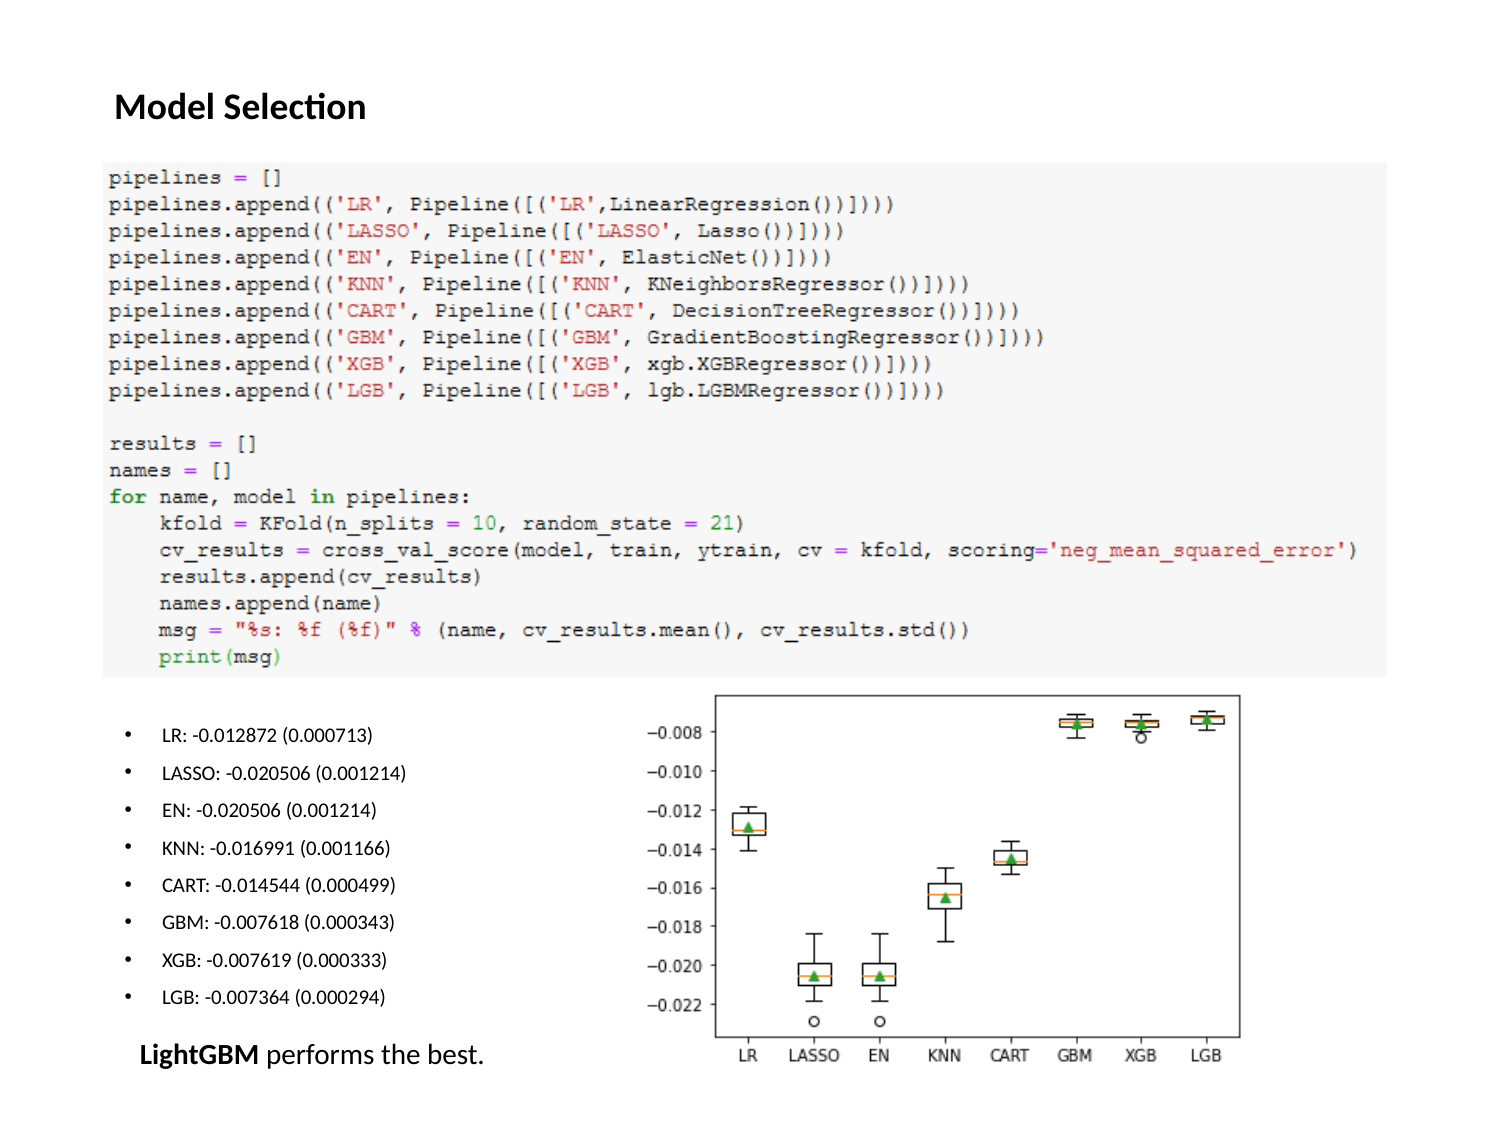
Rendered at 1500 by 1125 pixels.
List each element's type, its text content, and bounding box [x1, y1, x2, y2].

text_box LightGBM performs the best. [124, 1028, 635, 1078]
picture [103, 162, 1388, 677]
text_box LR: -0.012872 (0.000713) LASSO: -0.020506 (0.001214) EN: -0.020506 (0.001214) KNN: -0.016991 (0.001166) CART: -0.014544 (0.000499) GBM: -0.007618 (0.000343) XGB: -0.007619 (0.000333) LGB: -0.007364 (0.000294) [109, 701, 556, 1017]
picture [640, 678, 1270, 1079]
text_box Model Selection [99, 74, 725, 135]
